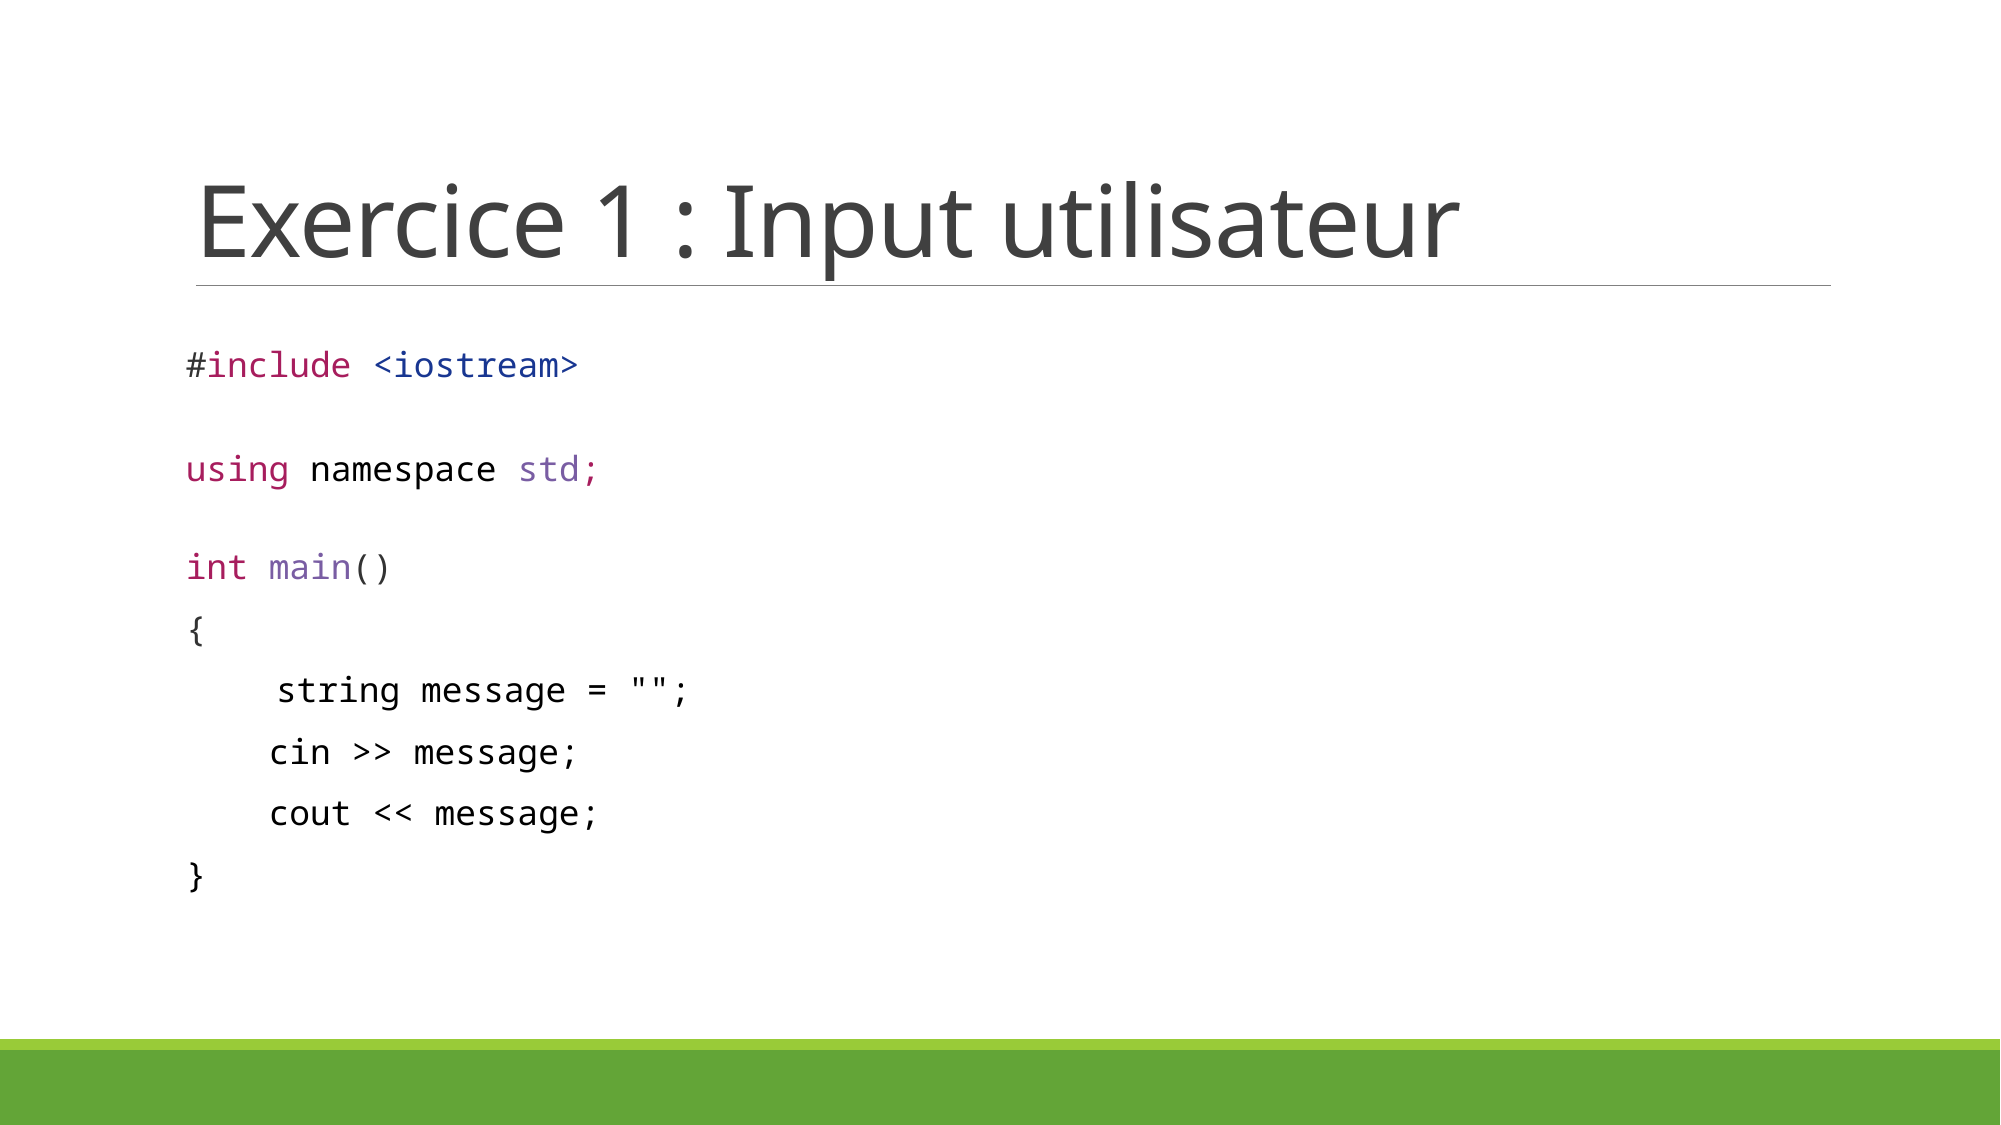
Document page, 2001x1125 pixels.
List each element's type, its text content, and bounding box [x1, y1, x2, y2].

list #include <iostream> using namespace std; int main() { string message = ""; cin >> message; cout << message; } [172, 340, 1164, 904]
title Exercice 1 : Input utilisateur [180, 47, 1830, 285]
